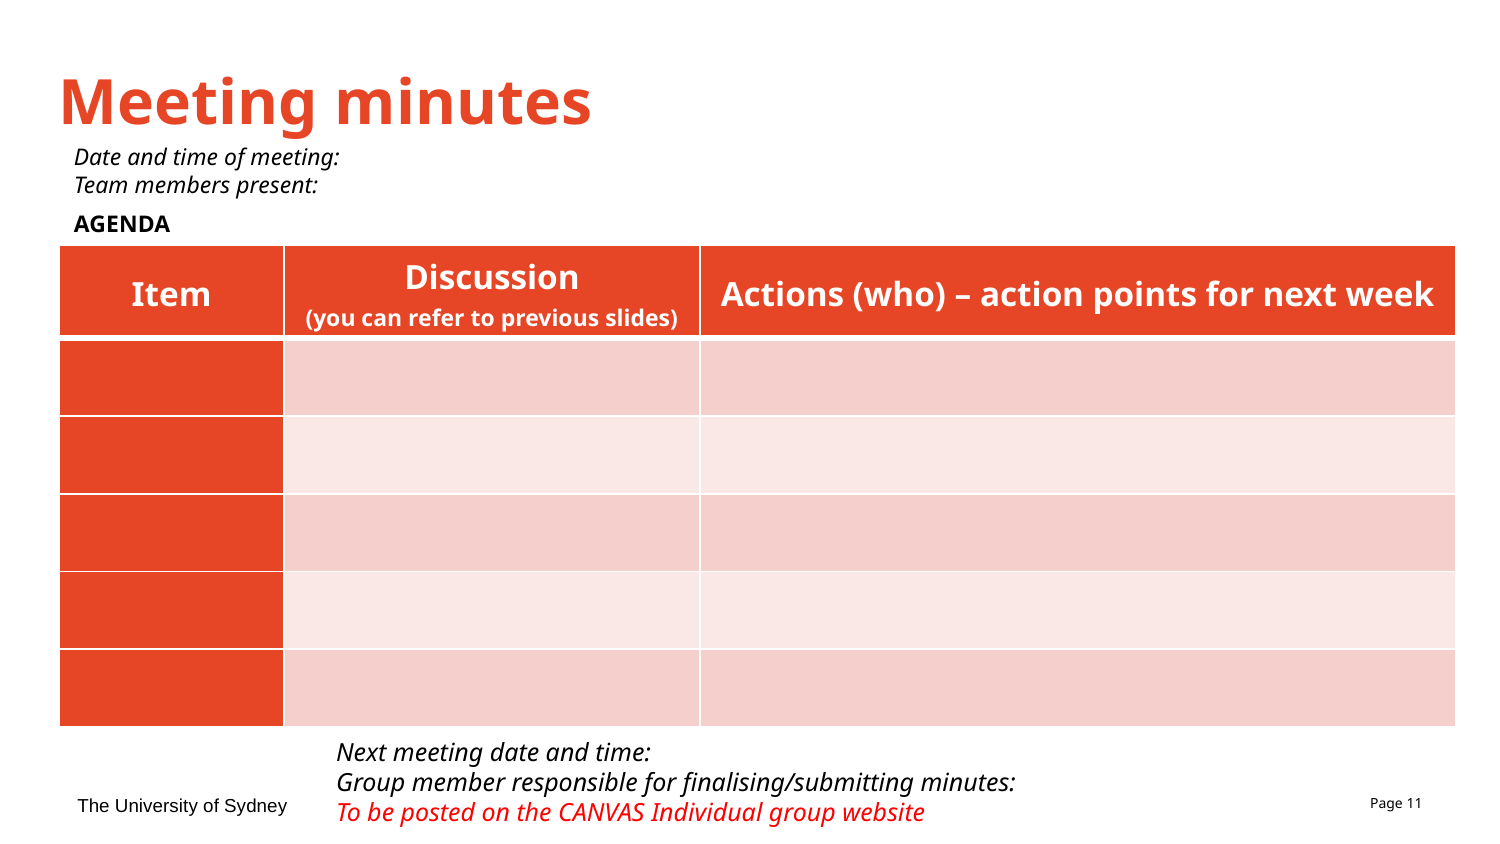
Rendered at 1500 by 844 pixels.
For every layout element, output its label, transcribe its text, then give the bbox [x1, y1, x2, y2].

table_cell [701, 417, 1455, 493]
table_cell [701, 572, 1455, 648]
table_cell [60, 341, 283, 415]
text_box Next meeting date and time: Group member responsible for finalising/submitting minutes: To be posted on the CANVAS Individual group website [321, 729, 1072, 834]
table_cell [285, 341, 699, 415]
table_cell [60, 650, 283, 726]
table_cell [701, 495, 1455, 571]
table_cell [285, 495, 699, 571]
table_cell [701, 650, 1455, 726]
table_cell [60, 572, 283, 648]
table_cell [285, 572, 699, 648]
table_cell [60, 417, 283, 493]
table_header Actions (who) – action points for next week [701, 246, 1455, 335]
table_header Item [60, 246, 283, 335]
title Meeting minutes [58, 61, 1442, 142]
table_cell [60, 495, 283, 571]
text_box Date and time of meeting: Team members present: AGENDA [58, 135, 830, 245]
table_cell [701, 341, 1455, 415]
table_cell [285, 417, 699, 493]
table_header Discussion (you can refer to previous slides) [285, 246, 699, 335]
table_cell [285, 650, 699, 726]
